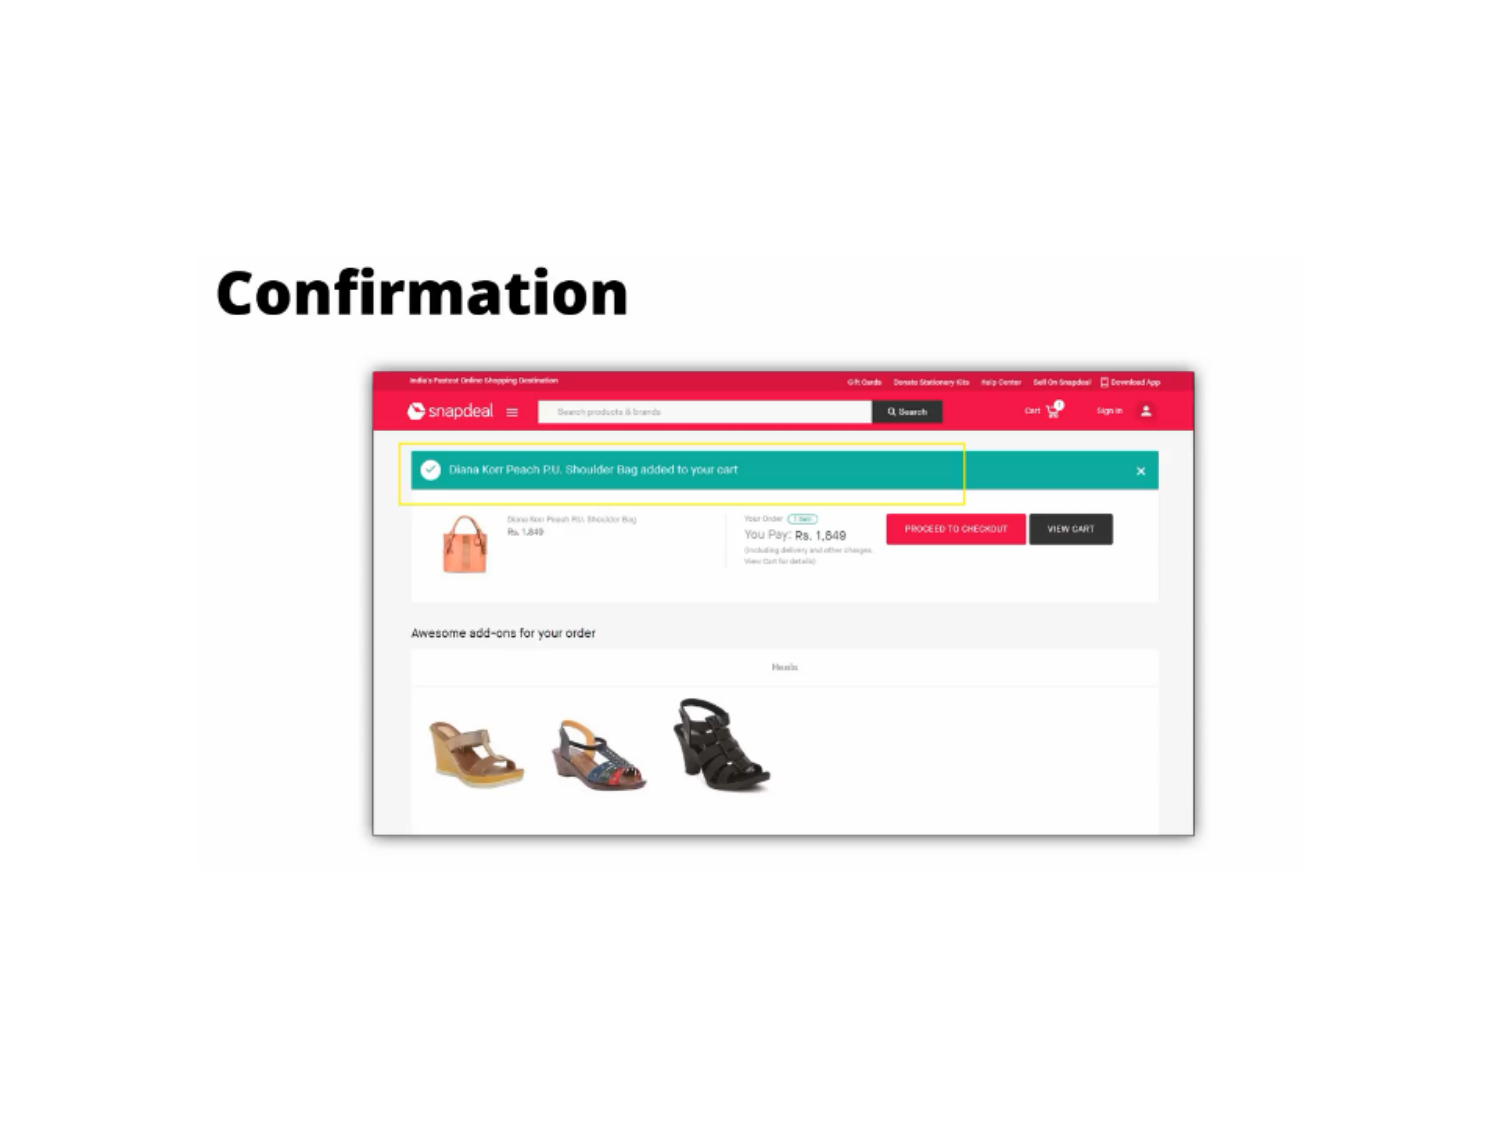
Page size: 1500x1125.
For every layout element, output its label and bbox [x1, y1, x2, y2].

picture [197, 254, 1303, 871]
